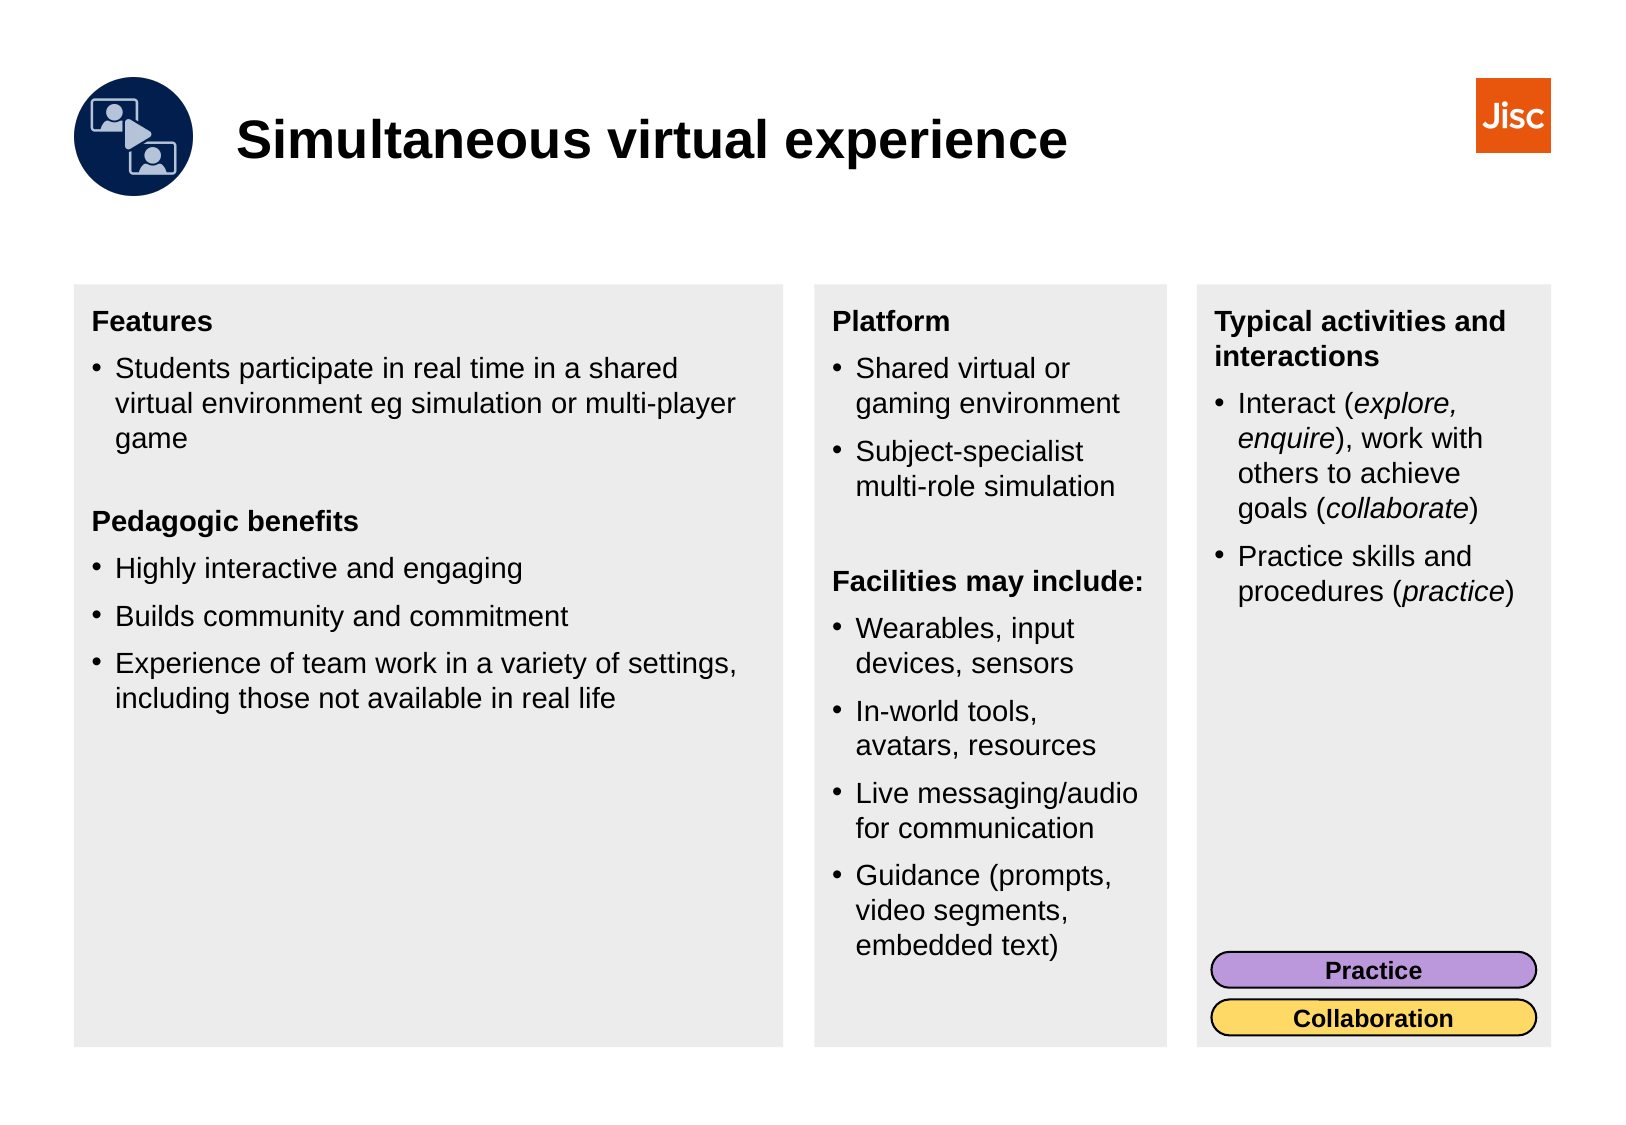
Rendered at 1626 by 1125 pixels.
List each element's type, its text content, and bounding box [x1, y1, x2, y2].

title Simultaneous virtual experience [193, 77, 1256, 196]
text_box Collaboration [1210, 998, 1538, 1037]
text_box Practice [1210, 950, 1538, 989]
list Features Students participate in real time in a shared virtual environment eg simulation or multi-player game Pedagogic benefits Highly interactive and engaging Builds community and commitment Experience of team work in a variety of settings, including those not available in real life [73, 284, 784, 1048]
list Platform Shared virtual or gaming environment Subject-specialist multi-role simulation Facilities may include: Wearables, input devices, sensors In-world tools, avatars, resources Live messaging/audio for communication Guidance (prompts, video segments, embedded text) [814, 284, 1167, 1048]
picture [1476, 78, 1551, 153]
list Typical activities and interactions Interact (explore, enquire), work with others to achieve goals (collaborate) Practice skills and procedures (practice) [1196, 284, 1552, 1048]
picture [74, 77, 193, 196]
